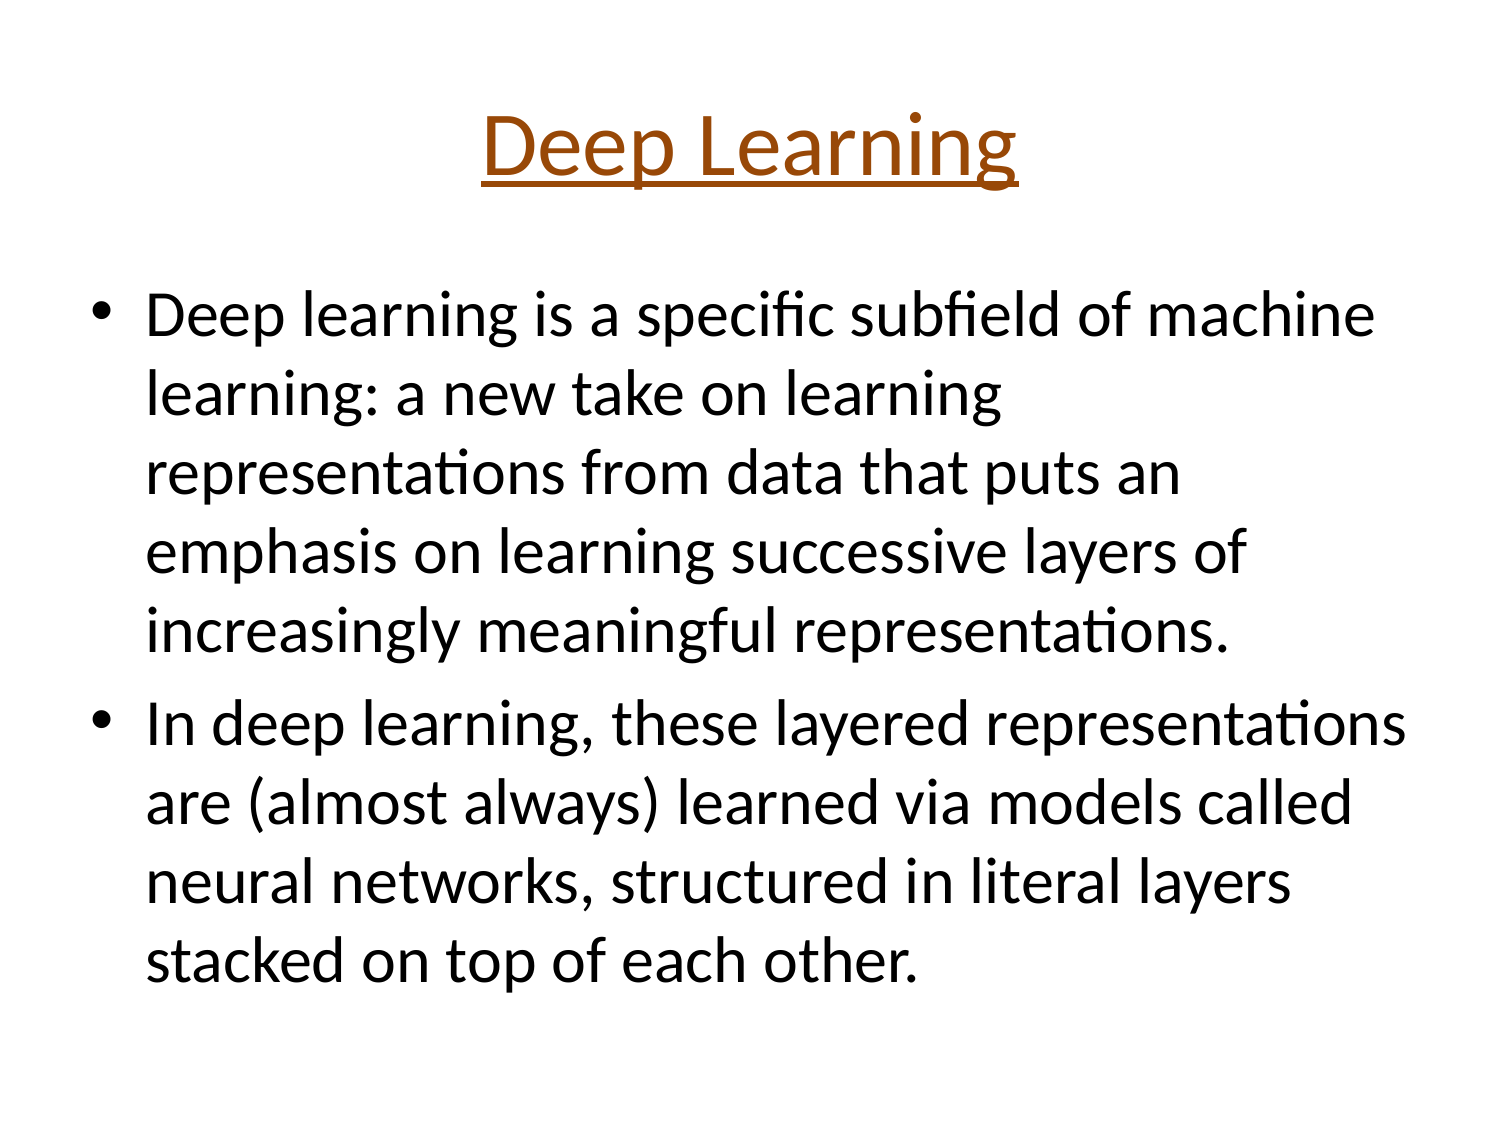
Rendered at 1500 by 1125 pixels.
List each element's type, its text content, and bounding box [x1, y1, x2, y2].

list Deep learning is a specific subfield of machine learning: a new take on learning representations from data that puts an emphasis on learning successive layers of increasingly meaningful representations. In deep learning, these layered representations are (almost always) learned via models called neural networks, structured in literal layers stacked on top of each other. [75, 262, 1425, 1005]
title Deep Learning [75, 45, 1425, 233]
